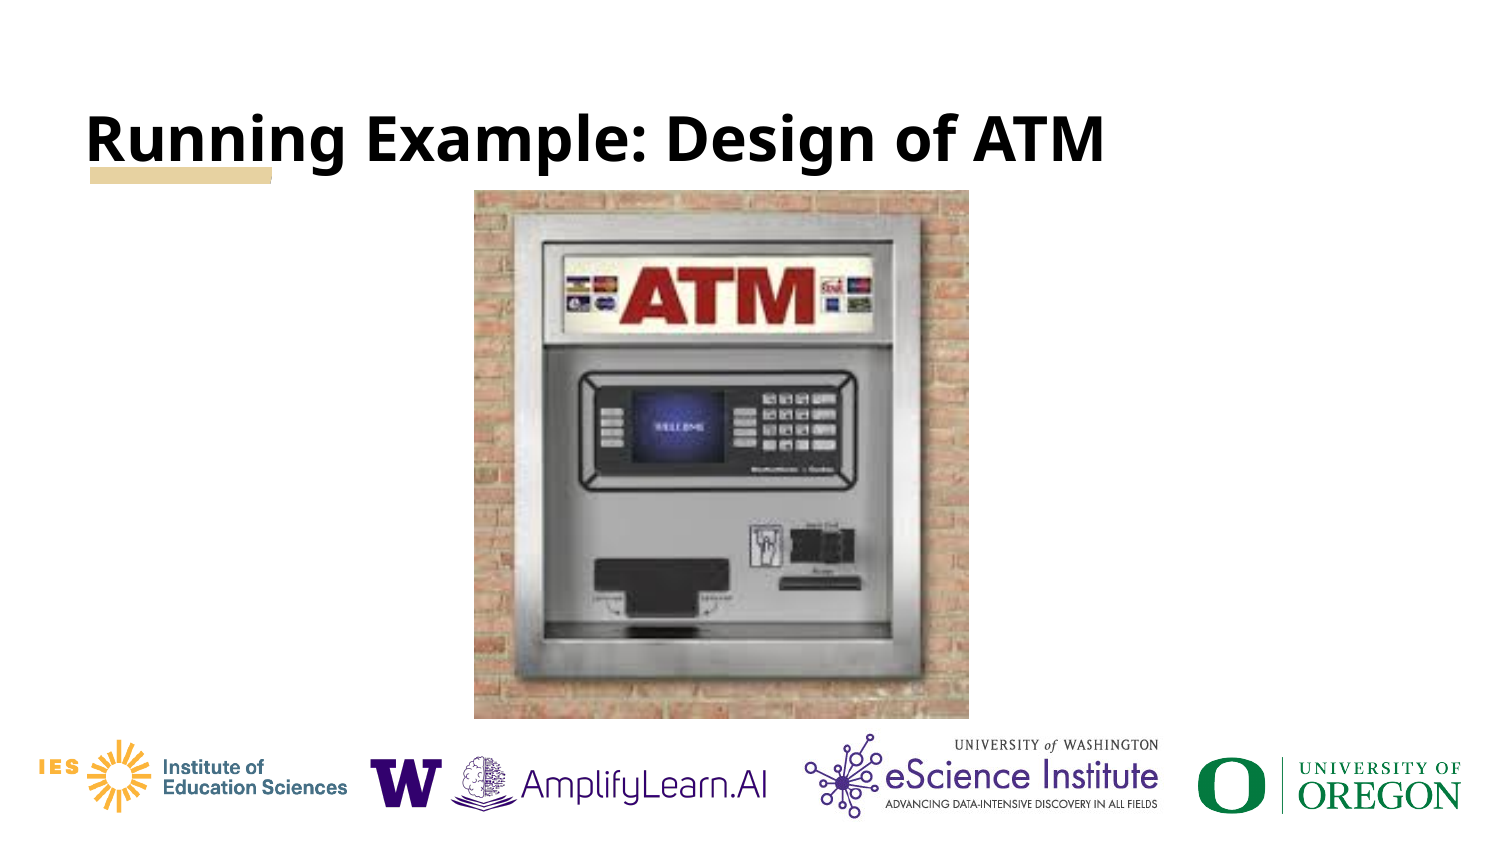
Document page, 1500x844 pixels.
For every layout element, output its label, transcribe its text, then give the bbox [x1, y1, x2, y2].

title Running Example: Design of ATM [73, 93, 1419, 168]
picture [357, 732, 784, 821]
picture [1198, 757, 1461, 814]
picture [90, 168, 272, 184]
picture [794, 723, 1187, 827]
picture [39, 739, 347, 813]
picture [474, 190, 969, 720]
